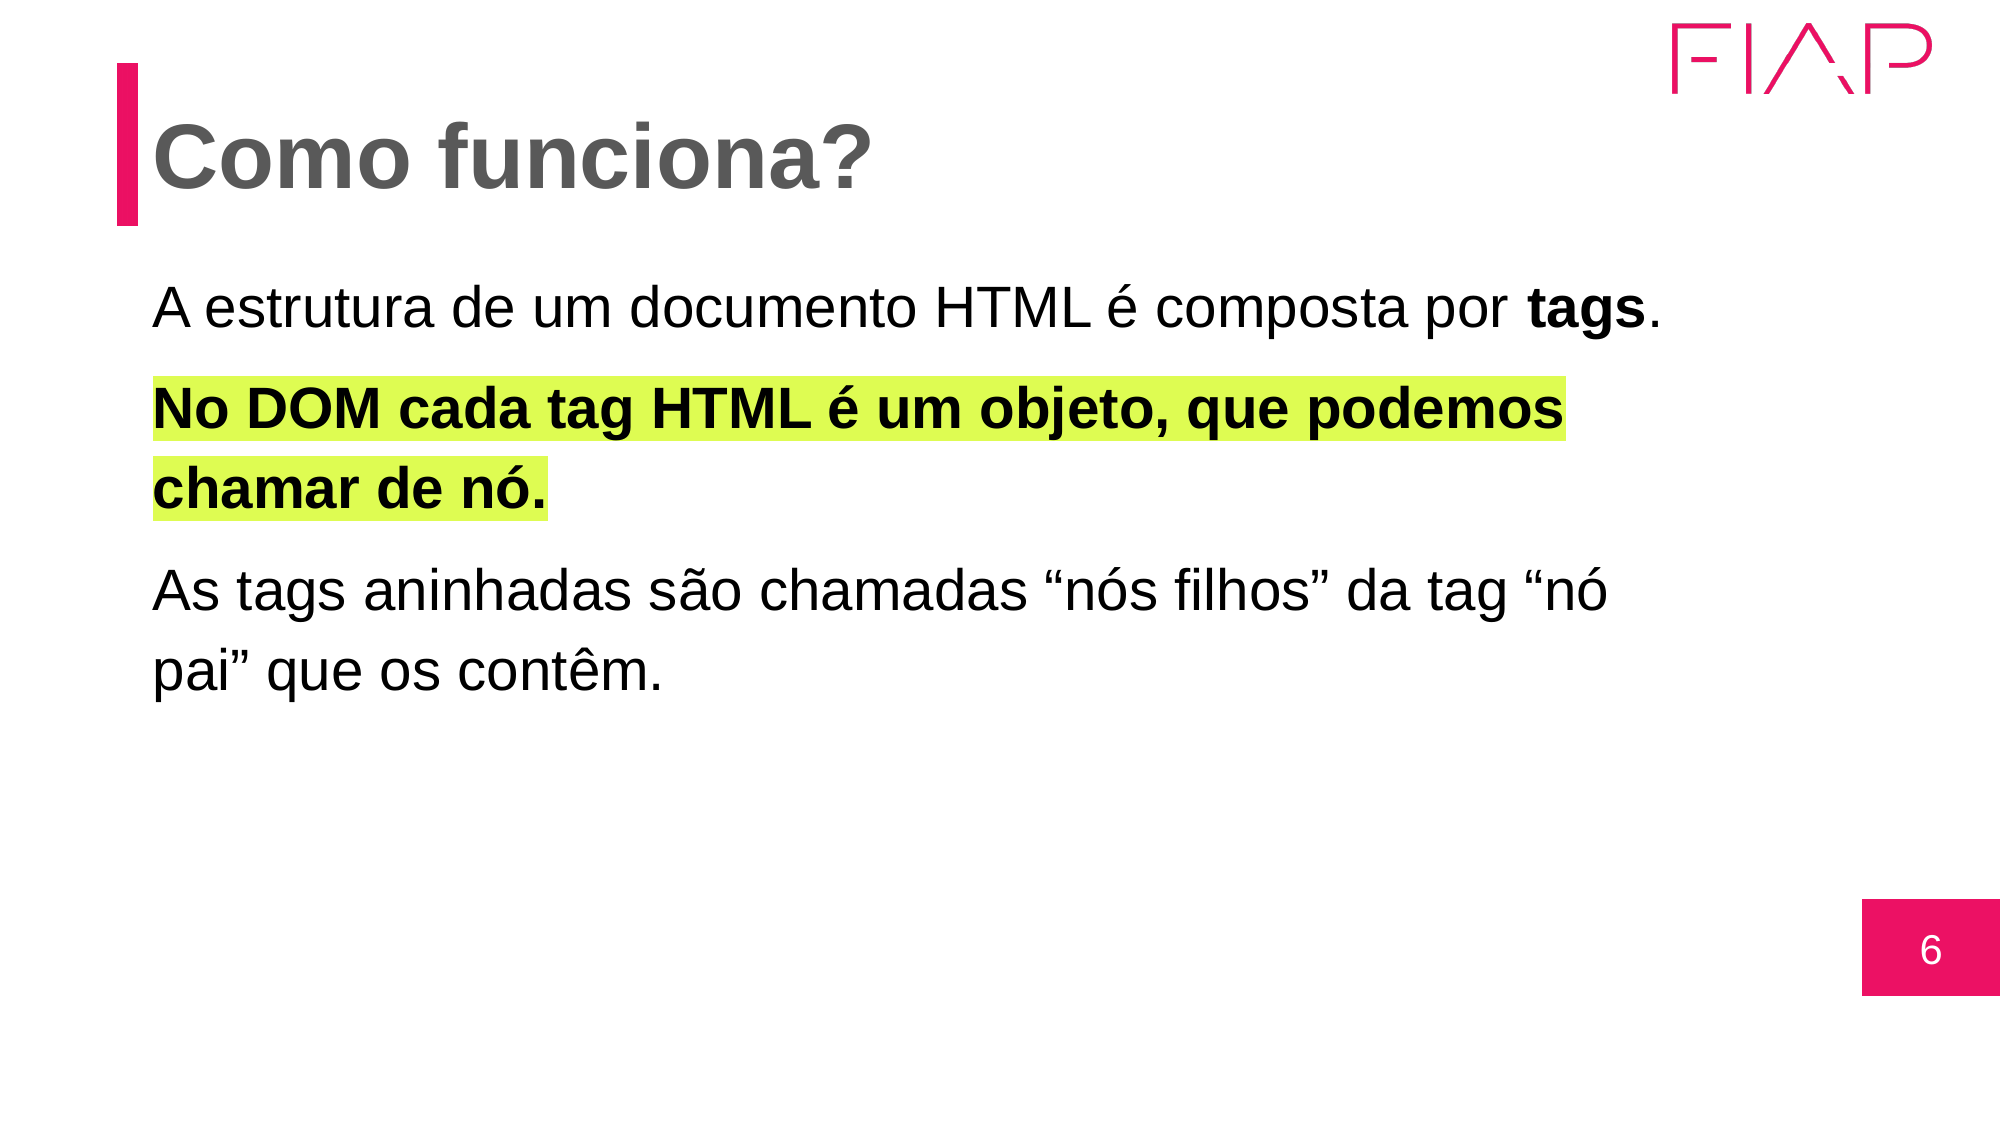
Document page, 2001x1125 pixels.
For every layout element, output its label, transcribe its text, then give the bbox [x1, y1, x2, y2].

picture [117, 63, 138, 226]
picture [1672, 23, 1932, 94]
slide_number 6 [1862, 917, 2000, 978]
picture [1862, 978, 2000, 996]
text_box A estrutura de um documento HTML é composta por tags. No DOM cada tag HTML é um objeto, que podemos chamar de nó. As tags aninhadas são chamadas “nós filhos” da tag “nó pai” que os contêm. [137, 243, 1692, 943]
picture [1862, 899, 2000, 917]
title Como funciona? [137, 78, 1863, 240]
